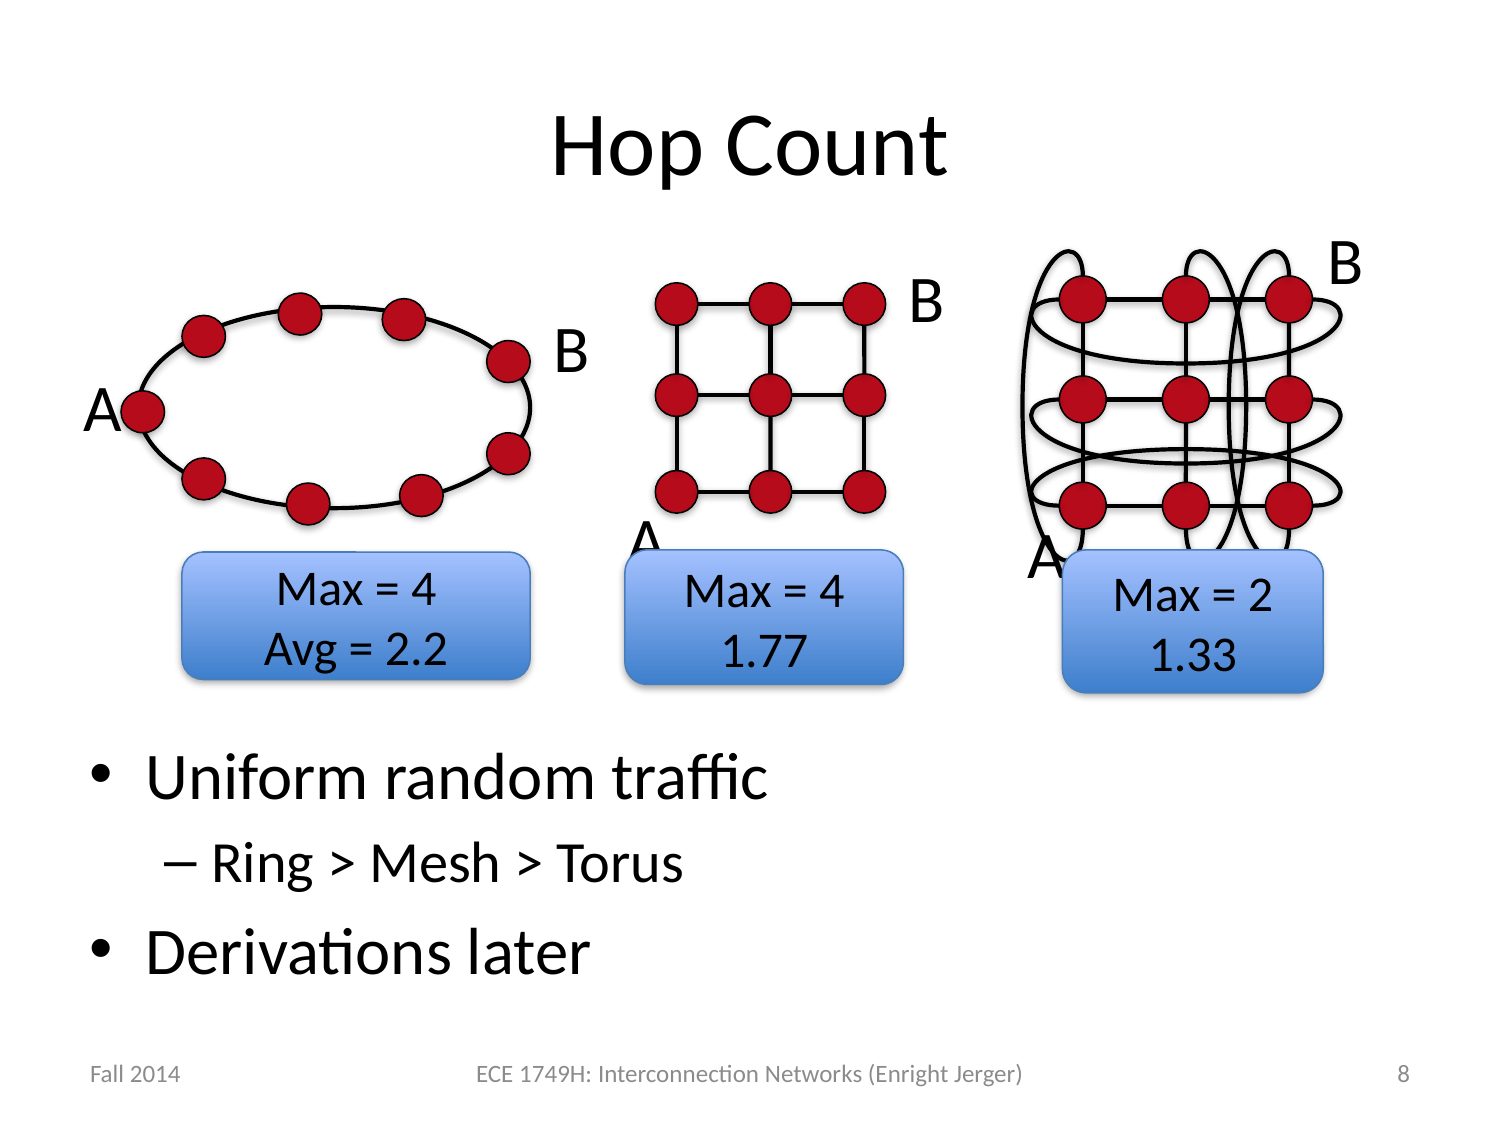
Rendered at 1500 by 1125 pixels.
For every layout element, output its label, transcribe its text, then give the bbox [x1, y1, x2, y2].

slide_number 8 [1074, 1042, 1425, 1103]
title Hop Count [75, 45, 1425, 233]
text_box Max = 4 Avg = 2.2 [181, 551, 531, 681]
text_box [612, 248, 963, 587]
text_box [286, 292, 314, 297]
list Uniform random traffic Ring > Mesh > Torus Derivations later [74, 725, 1425, 1050]
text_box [1012, 210, 1388, 601]
footer ECE 1749H: Interconnection Networks (Enright Jerger) [425, 1042, 1074, 1103]
text_box Max = 2 1.33 [1061, 609, 1325, 694]
text_box Max = 4 1.77 [624, 596, 905, 686]
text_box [68, 298, 607, 526]
slide_number Fall 2014 [75, 1042, 425, 1103]
